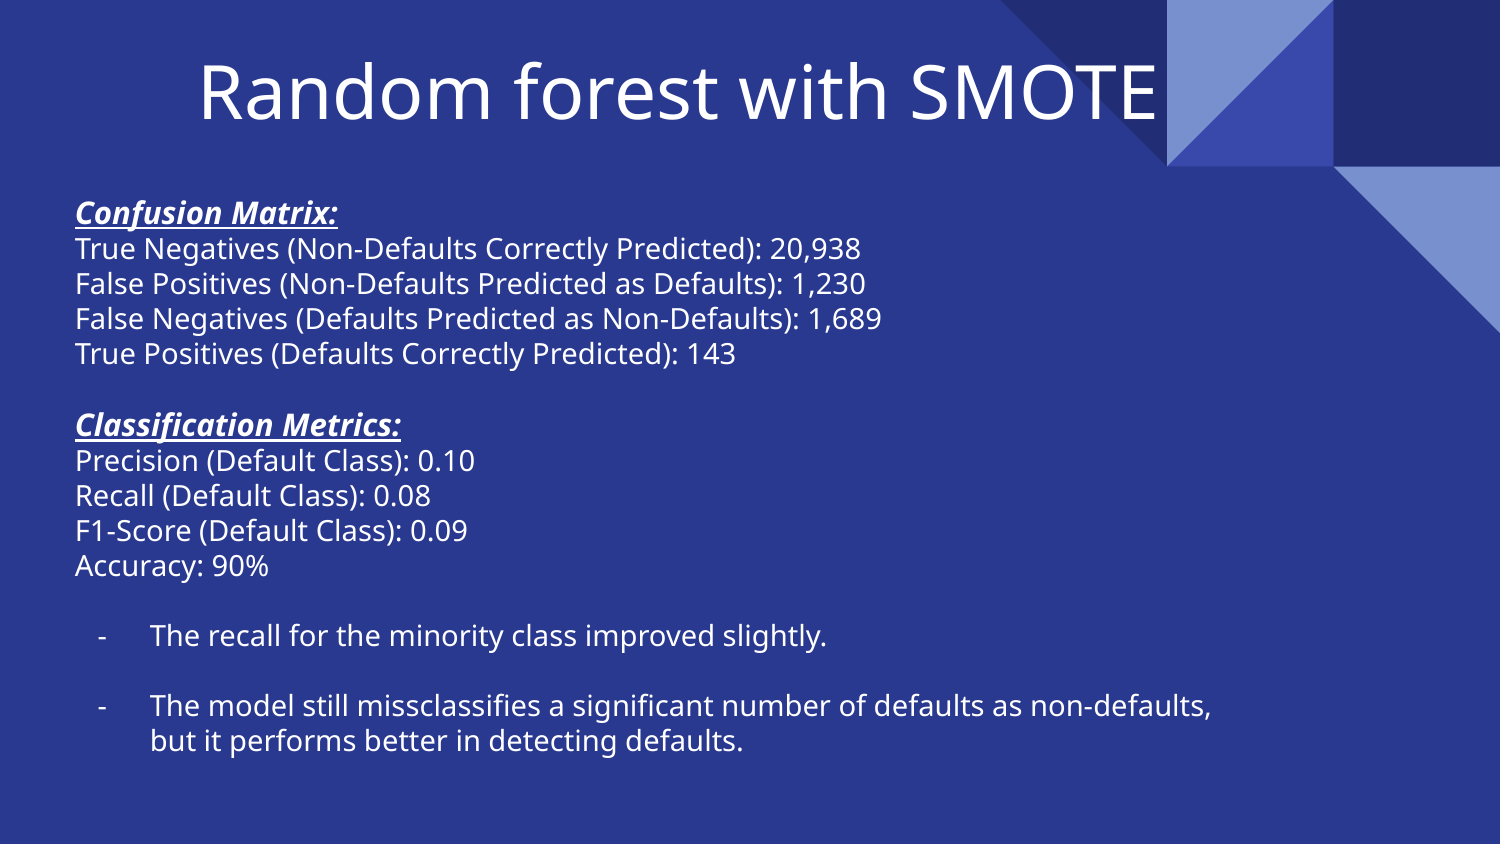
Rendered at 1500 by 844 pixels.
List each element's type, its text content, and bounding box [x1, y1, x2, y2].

text_box Random forest with SMOTE [148, 29, 1209, 141]
text_box Confusion Matrix: True Negatives (Non-Defaults Correctly Predicted): 20,938 False Positives (Non-Defaults Predicted as Defaults): 1,230 False Negatives (Defaults Predicted as Non-Defaults): 1,689 True Positives (Defaults Correctly Predicted): 143 Classification Metrics: Precision (Default Class): 0.10 Recall (Default Class): 0.08 F1-Score (Default Class): 0.09 Accuracy: 90% The recall for the minority class improved slightly. The model still missclassifies a significant number of defaults as non-defaults, but it performs better in detecting defaults. [59, 178, 1234, 820]
